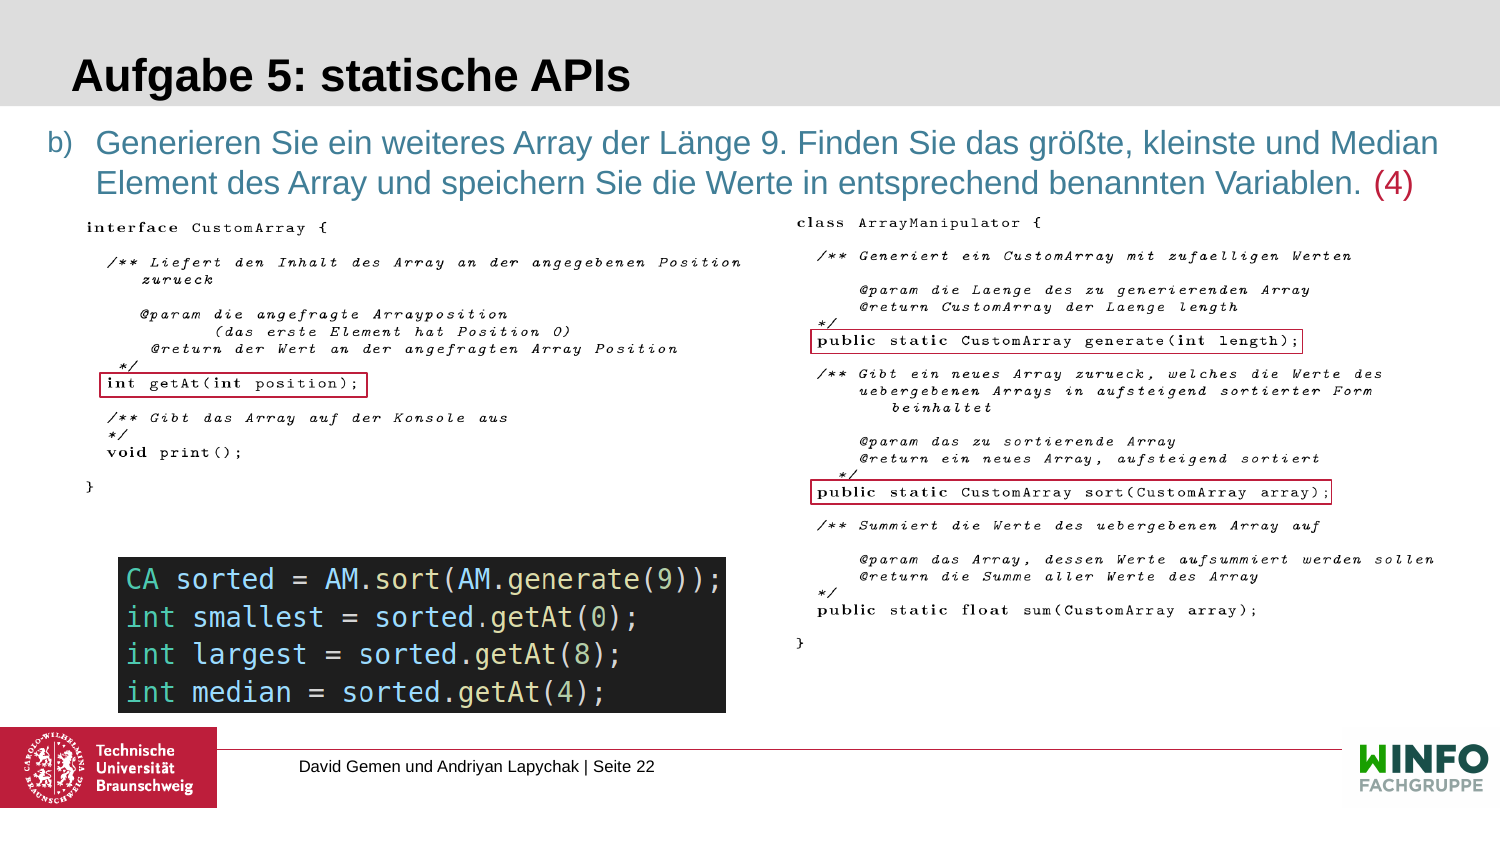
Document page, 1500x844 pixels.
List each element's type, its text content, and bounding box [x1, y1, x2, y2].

picture [80, 216, 746, 497]
picture [117, 557, 726, 713]
picture [0, 727, 217, 808]
picture [793, 216, 1436, 651]
title Aufgabe 5: statische APIs [70, 13, 1445, 101]
text_box Generieren Sie ein weiteres Array der Länge 9. Finden Sie das größte, kleinste und Median Element des Array und speichern Sie die Werte in entsprechend benannten Variablen. (4) [80, 106, 1500, 216]
picture [1342, 727, 1500, 808]
text_box b) [32, 108, 97, 174]
